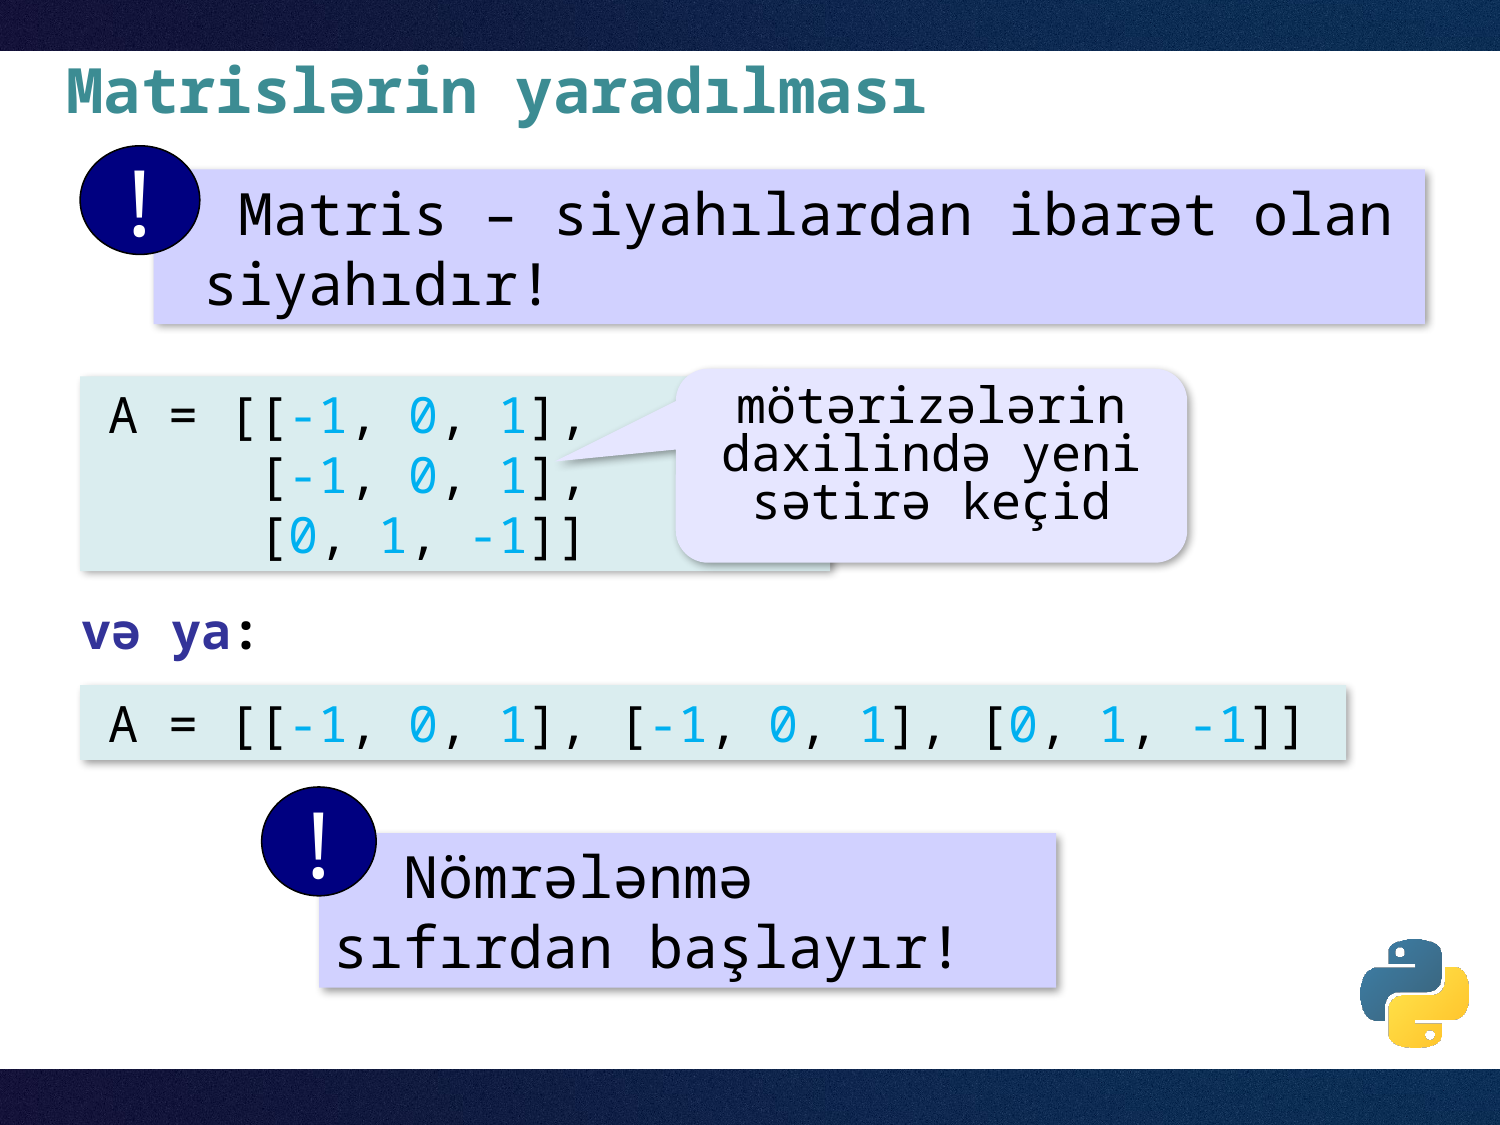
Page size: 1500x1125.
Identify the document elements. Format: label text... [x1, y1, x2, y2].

picture [0, 1069, 1500, 1125]
picture [1360, 939, 1469, 1048]
picture [0, 0, 1500, 51]
text_box A = [[-1, 0, 1], [-1, 0, 1], [0, 1, -1]] [80, 376, 702, 572]
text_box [261, 786, 1057, 990]
text_box A = [[-1, 0, 1], [-1, 0, 1], [0, 1, -1]] [80, 685, 1347, 760]
text_box mötərizələrin daxilində yeni sətirə keçid [554, 368, 1188, 563]
text_box və ya: [66, 592, 887, 668]
title Matrislərin yaradılması [51, 49, 1425, 127]
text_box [79, 145, 1426, 327]
